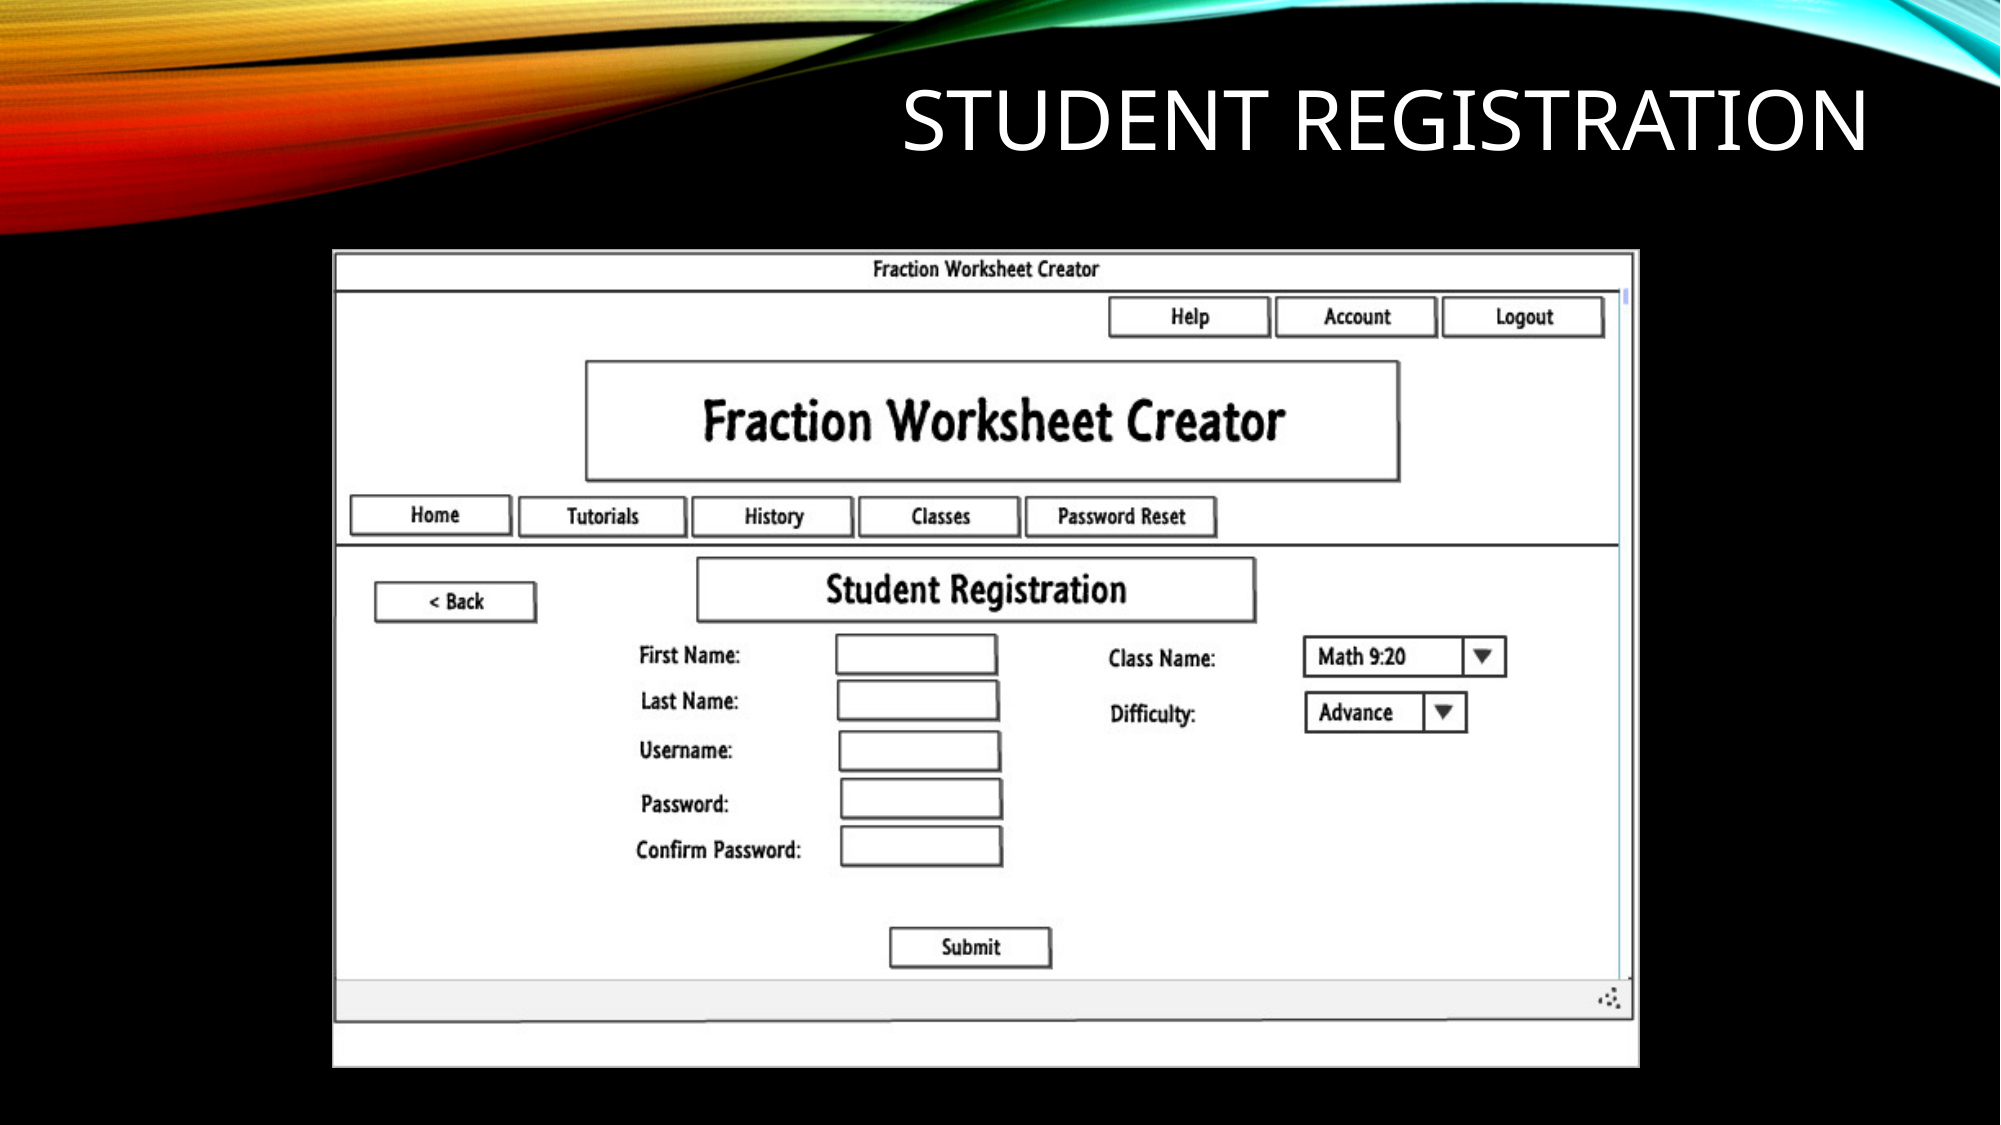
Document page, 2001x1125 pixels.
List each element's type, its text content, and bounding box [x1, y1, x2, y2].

title Student registration [474, 52, 1888, 195]
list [36, 249, 1937, 1068]
picture [0, 0, 2000, 237]
